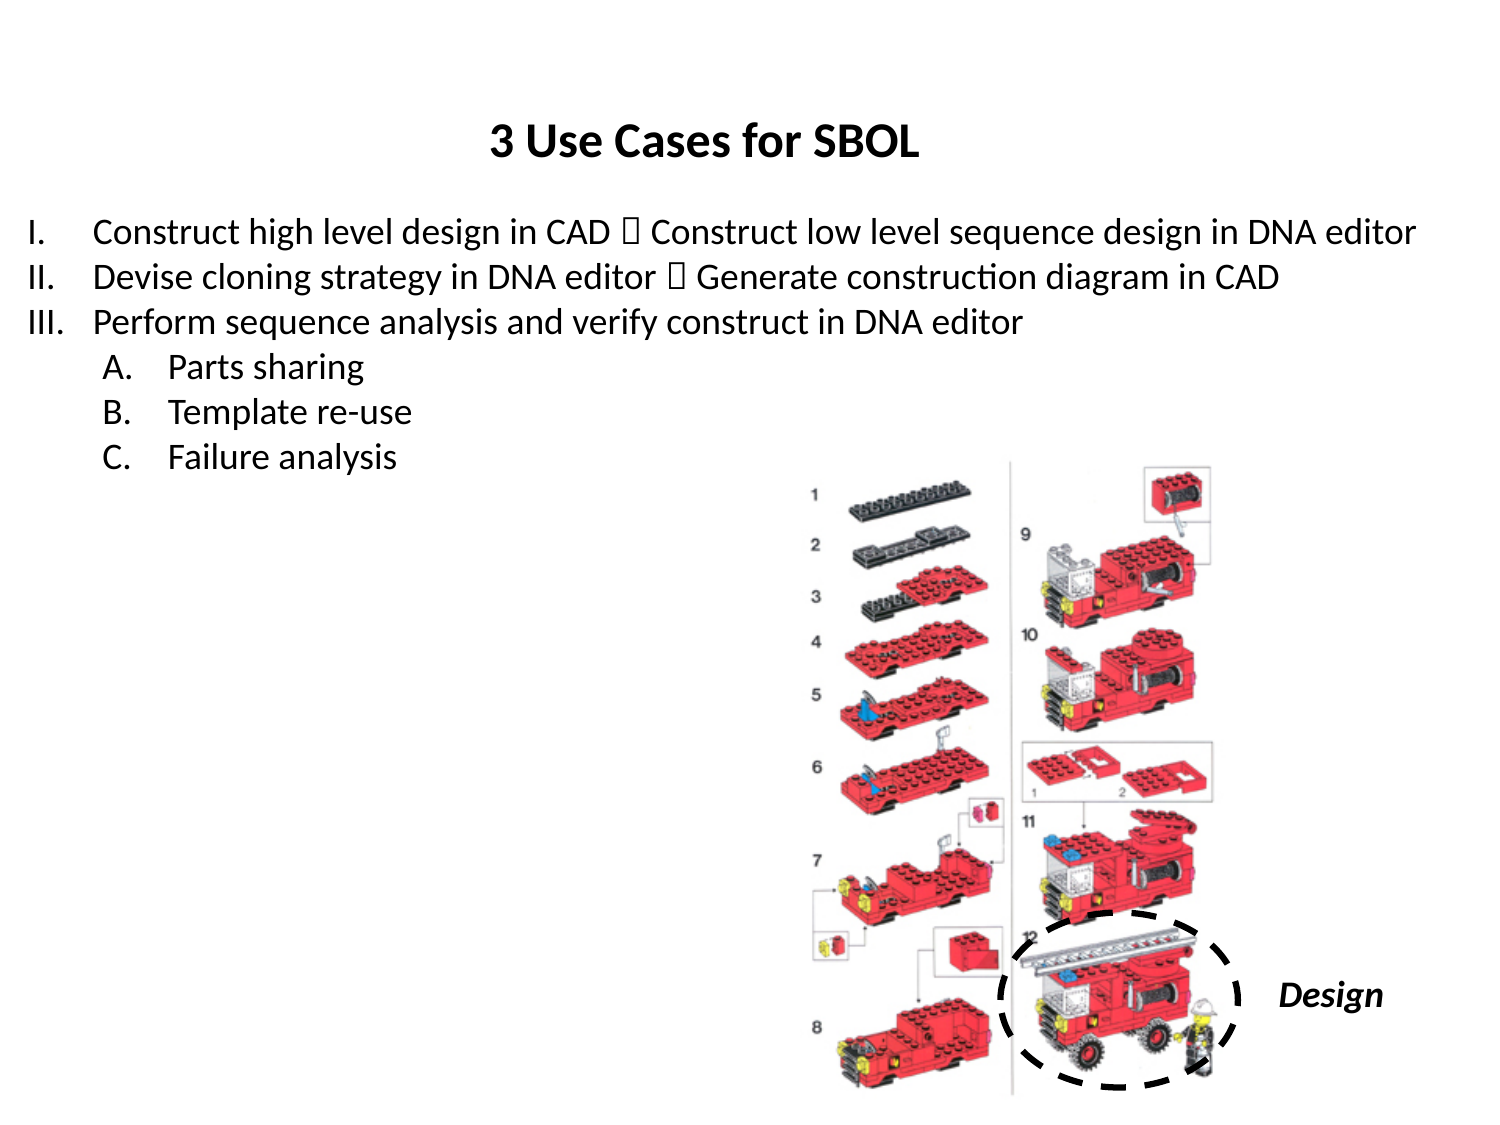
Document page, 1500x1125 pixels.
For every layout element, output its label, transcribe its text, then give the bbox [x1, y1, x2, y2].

picture [800, 452, 1239, 1101]
text_box Construct high level design in CAD  Construct low level sequence design in DNA editor Devise cloning strategy in DNA editor  Generate construction diagram in CAD Perform sequence analysis and verify construct in DNA editor Parts sharing Template re-use Failure analysis [12, 199, 1500, 485]
text_box 3 Use Cases for SBOL [474, 99, 936, 175]
text_box Design [1263, 962, 1400, 1023]
